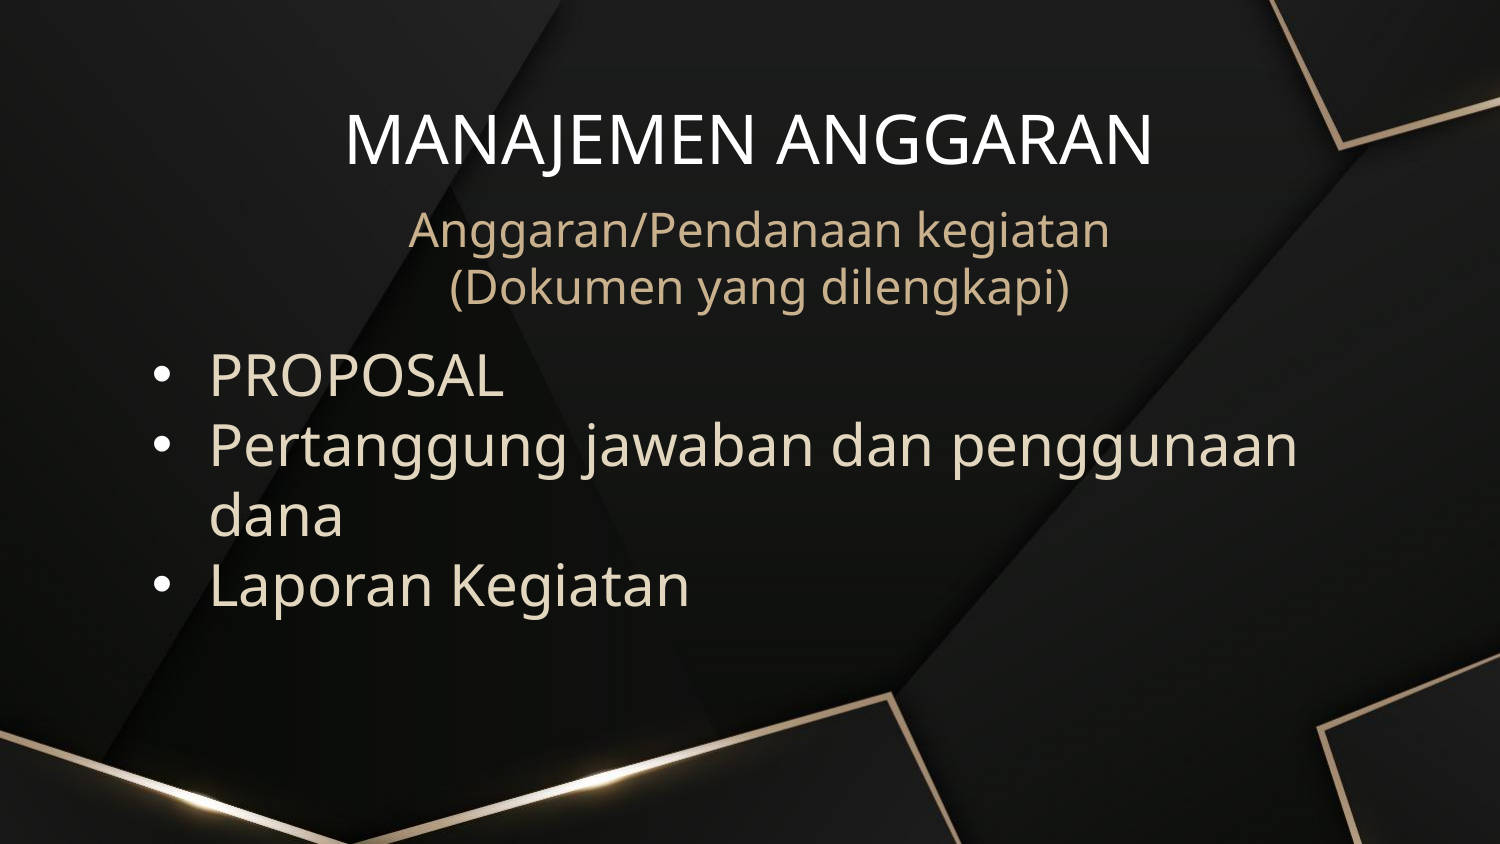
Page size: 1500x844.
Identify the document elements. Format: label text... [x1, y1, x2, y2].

title MANAJEMEN ANGGARAN [116, 80, 1384, 192]
subtitle PROPOSAL Pertanggung jawaban dan penggunaan dana Laporan Kegiatan [116, 345, 1384, 682]
picture [0, 0, 1500, 844]
text_box Anggaran/Pendanaan kegiatan (Dokumen yang dilengkapi) [336, 191, 1164, 322]
